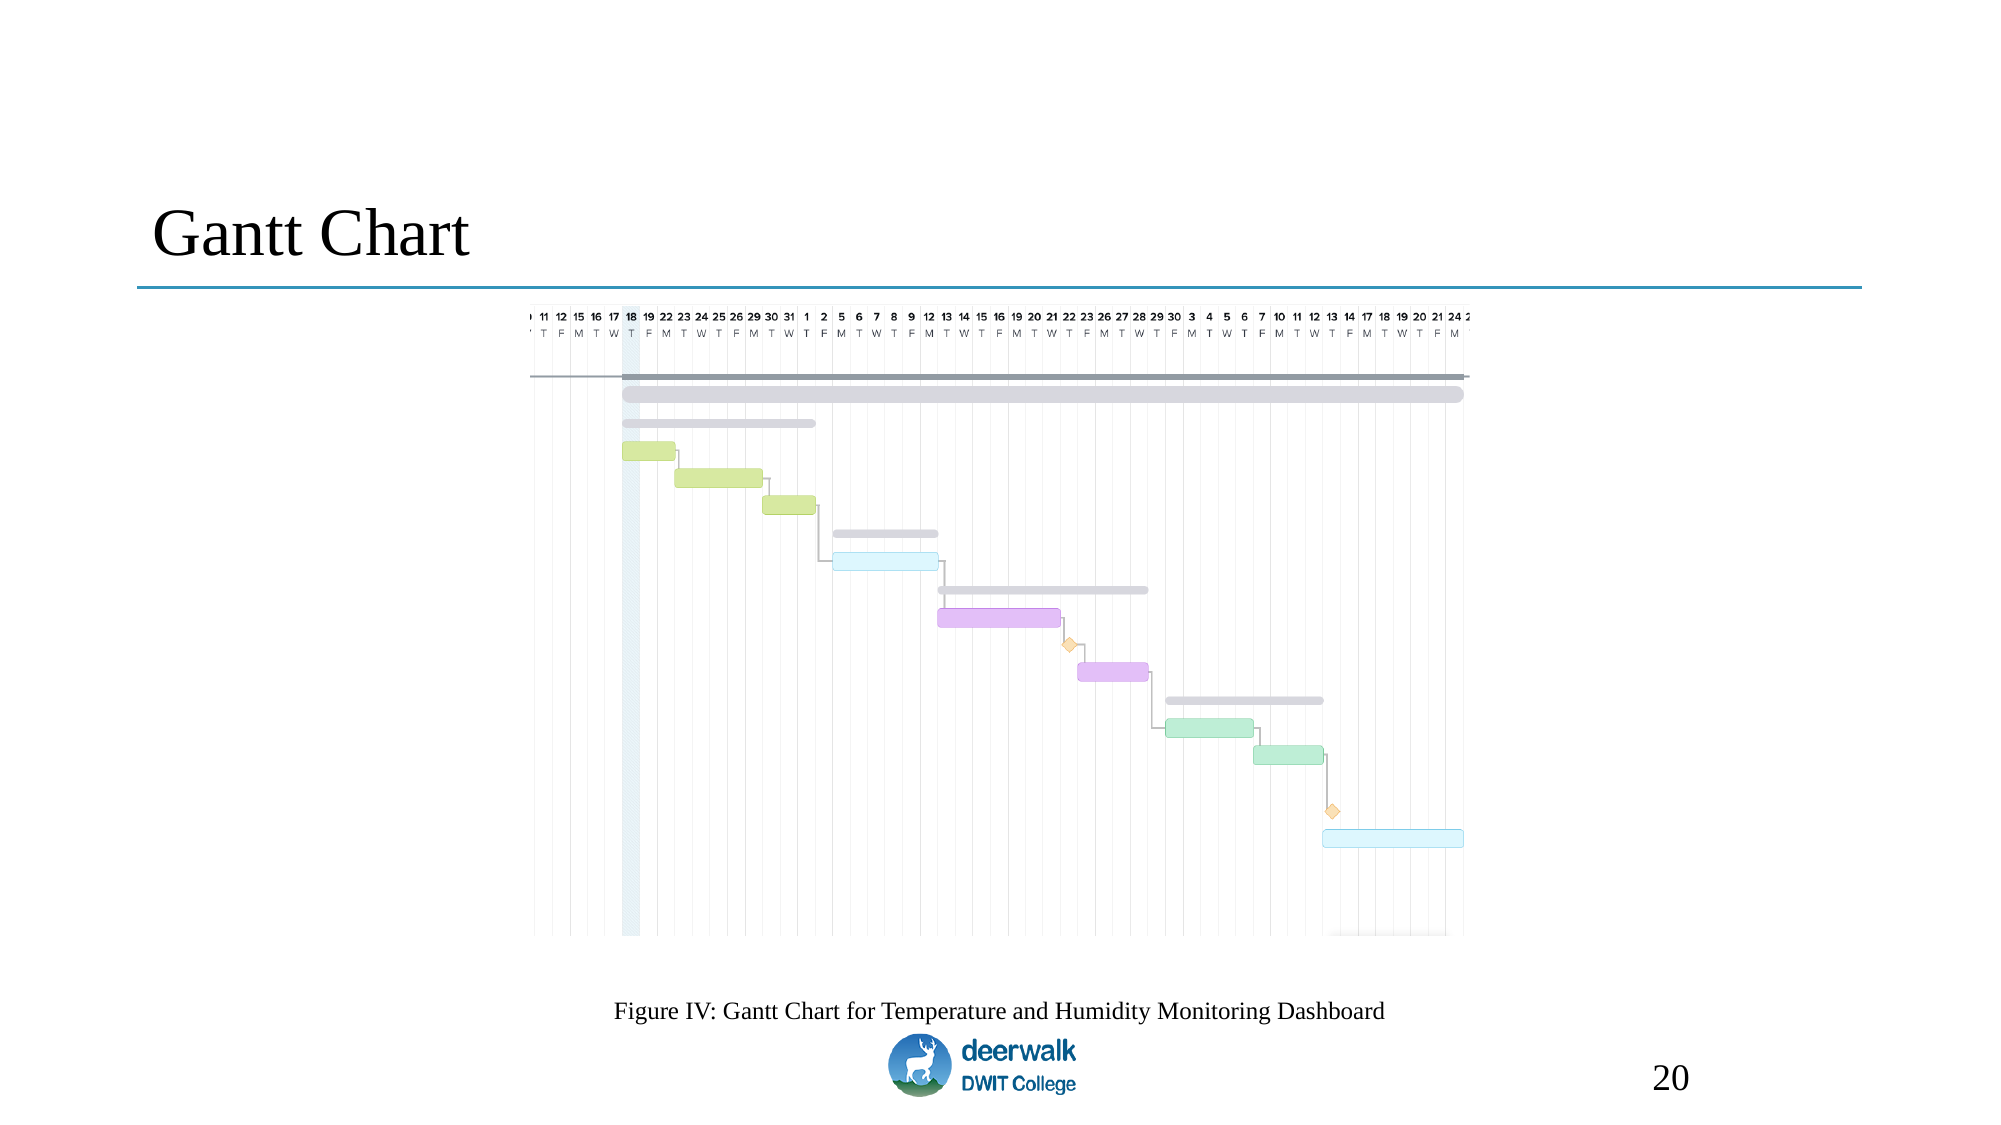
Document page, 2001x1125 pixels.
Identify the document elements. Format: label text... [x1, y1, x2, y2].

slide_number 20 [1637, 1045, 1750, 1104]
picture [530, 304, 1470, 936]
text_box Figure IV: Gantt Chart for Temperature and Humidity Monitoring Dashboard [554, 987, 1446, 1032]
picture [873, 1032, 1103, 1120]
title Gantt Chart [137, 188, 1863, 278]
